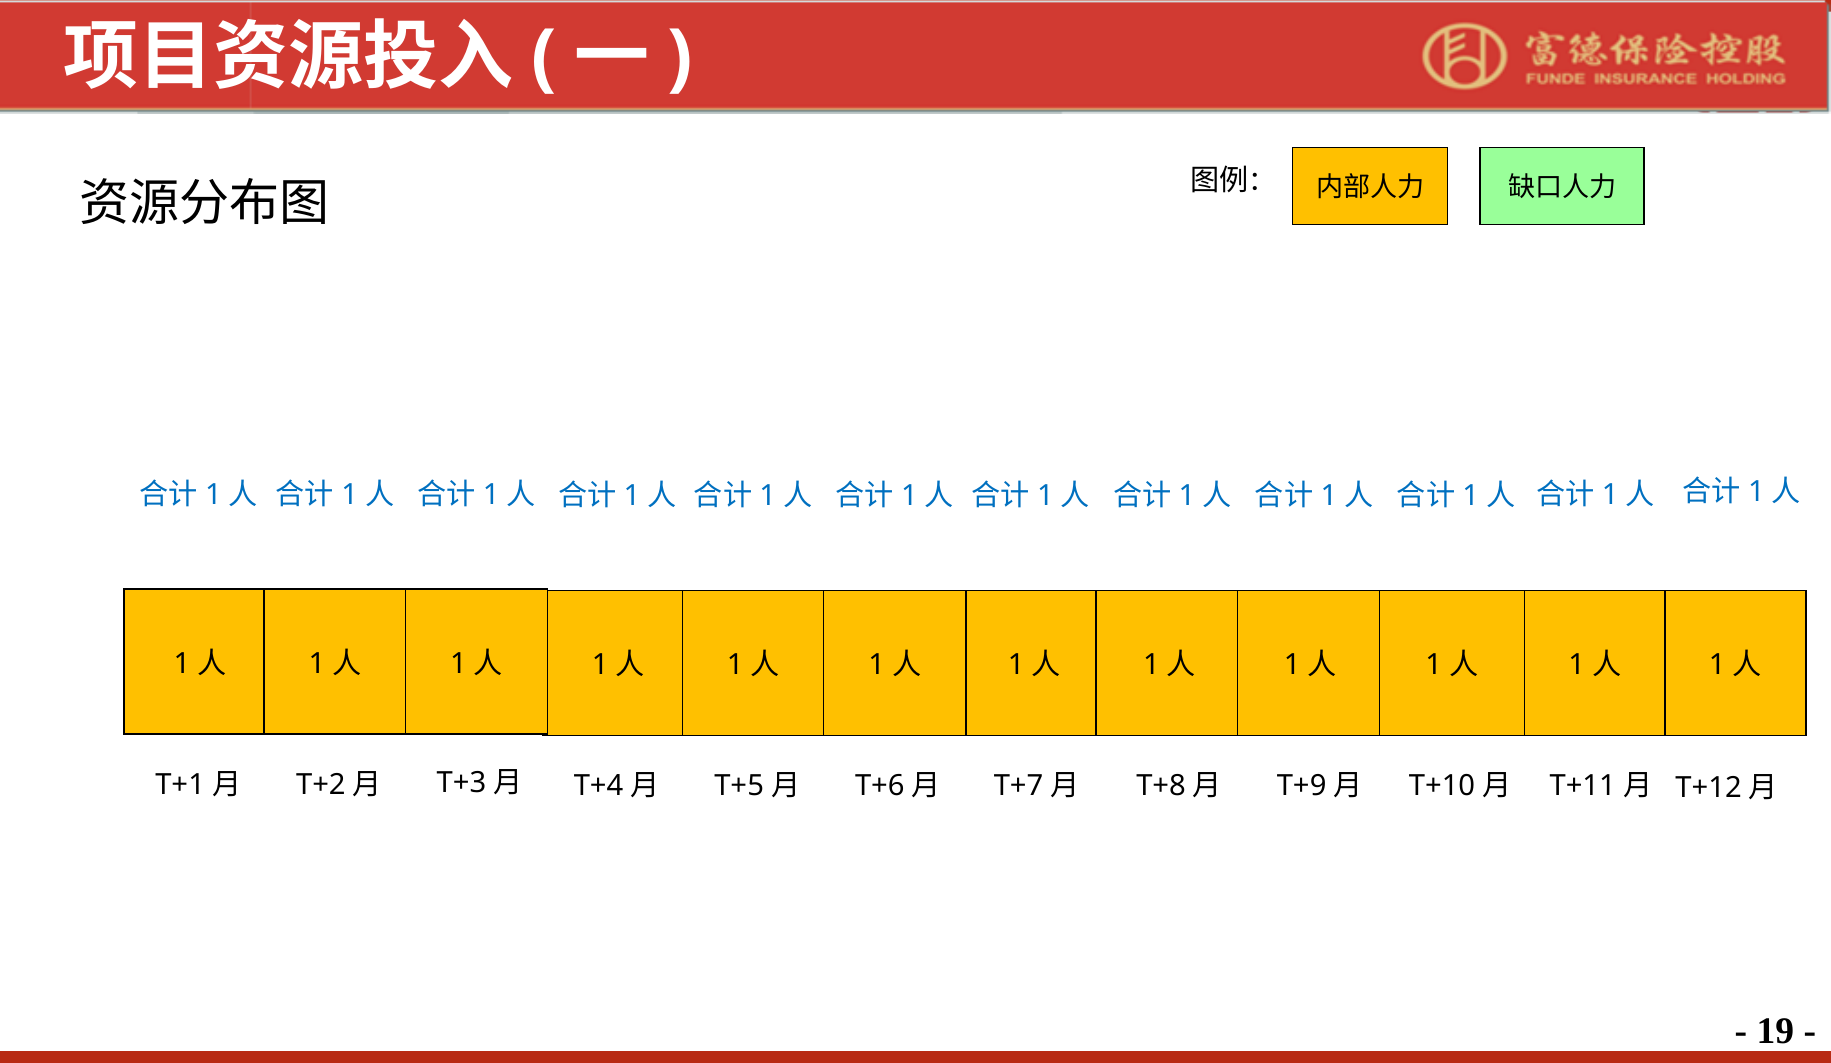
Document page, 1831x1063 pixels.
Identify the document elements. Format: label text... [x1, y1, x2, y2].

text_box T+3月 [379, 756, 580, 807]
text_box 1人 [124, 589, 264, 735]
text_box T+8月 [1079, 759, 1220, 809]
text_box 合计1人 [540, 468, 695, 519]
text_box T+10月 [1360, 759, 1501, 809]
text_box 合计1人 [1237, 469, 1391, 519]
text_box 合计1人 [1379, 468, 1533, 519]
text_box T+1月 [98, 757, 239, 808]
text_box 合计1人 [1518, 467, 1673, 518]
text_box 资源分布图 [65, 132, 1116, 238]
text_box T+2月 [239, 757, 439, 808]
text_box 缺口人力 [1479, 147, 1644, 225]
text_box 1人 [1379, 590, 1524, 736]
text_box T+4月 [517, 759, 657, 809]
text_box 1人 [966, 590, 1095, 736]
text_box 合计1人 [276, 467, 393, 518]
text_box T+5月 [657, 759, 798, 809]
text_box 合计1人 [1108, 469, 1237, 519]
text_box 1人 [1665, 590, 1806, 736]
text_box 合计1人 [954, 469, 1108, 519]
text_box 合计1人 [1665, 464, 1819, 515]
text_box T+6月 [798, 759, 937, 809]
text_box T+7月 [937, 759, 1079, 809]
text_box 内部人力 [1292, 147, 1448, 225]
text_box T+11月 [1501, 759, 1701, 809]
text_box 1人 [405, 589, 548, 734]
text_box 合计1人 [393, 467, 560, 518]
text_box 合计1人 [695, 468, 812, 519]
text_box 1人 [542, 590, 682, 736]
text_box T+9月 [1220, 759, 1360, 809]
text_box T+12月 [1627, 761, 1827, 812]
text_box 合计1人 [812, 468, 978, 519]
picture [0, 0, 1831, 115]
text_box 1人 [823, 590, 966, 736]
text_box 1人 [1524, 590, 1665, 736]
text_box 图例： [1175, 154, 1305, 204]
text_box 1人 [1237, 590, 1379, 736]
text_box 合计1人 [122, 467, 276, 518]
text_box 1人 [682, 590, 823, 736]
text_box 1人 [1095, 590, 1237, 736]
text_box 1人 [264, 589, 406, 735]
